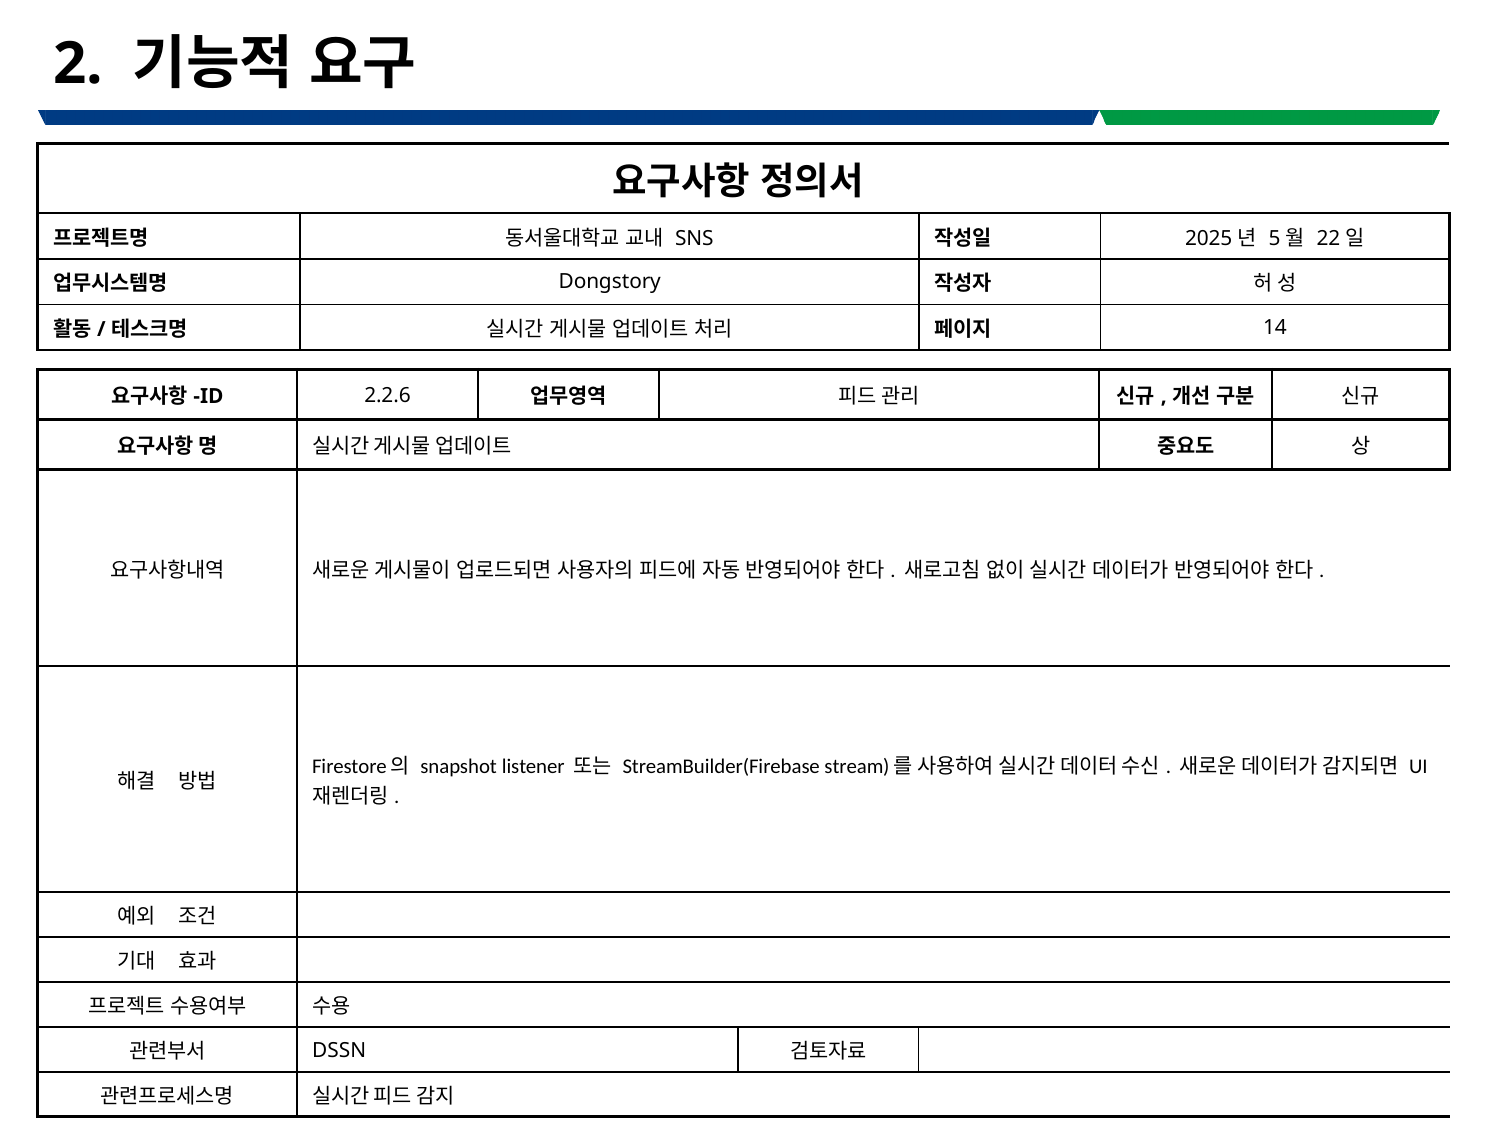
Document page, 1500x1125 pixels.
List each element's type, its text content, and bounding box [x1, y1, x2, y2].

table_cell [298, 938, 1450, 981]
table_cell 프로젝트명 [39, 214, 299, 258]
table_cell 실시간 피드 감지 [298, 1073, 1450, 1115]
table_cell 작성일 [920, 214, 1100, 258]
table_cell DSSN [298, 1028, 737, 1071]
table_cell 작성자 [920, 260, 1100, 304]
table_cell 동서울대학교 교내 SNS [301, 214, 918, 258]
table_cell 프로젝트 수용여부 [39, 983, 296, 1026]
table_cell 관련부서 [39, 1028, 296, 1071]
table_cell [919, 1028, 1450, 1071]
table_header 신규 [1273, 371, 1448, 418]
title 2. 기능적 요구 [38, 31, 843, 97]
table_header 업무영역 [479, 371, 658, 418]
table_cell 기대 효과 [39, 938, 296, 981]
table_cell Dongstory [301, 260, 918, 304]
table_header 피드 관리 [660, 371, 1098, 418]
table_cell 14 [1101, 305, 1448, 349]
table_cell 2025년 5월 22일 [1101, 214, 1448, 258]
table_cell 상 [1273, 421, 1448, 468]
picture [38, 110, 1440, 125]
table_cell Firestore의 snapshot listener 또는 StreamBuilder(Firebase stream)를 사용하여 실시간 데이터 수신. 새로운 데이터가 감지되면 UI 재렌더링. [298, 667, 1450, 891]
table_cell 예외 조건 [39, 893, 296, 936]
table_cell 페이지 [920, 305, 1100, 349]
table_cell 해결 방법 [39, 667, 296, 891]
table_header 신규,개선 구분 [1100, 371, 1271, 418]
table_cell 요구사항내역 [39, 471, 296, 665]
table_cell 요구사항 명 [39, 421, 296, 468]
table_cell 실시간 게시물 업데이트 [298, 421, 1098, 468]
table_cell 관련프로세스명 [39, 1073, 296, 1115]
table_cell [298, 893, 1450, 936]
table_cell 활동/테스크명 [39, 305, 299, 349]
table_header 2.2.6 [298, 371, 477, 418]
table_cell 업무시스템명 [39, 260, 299, 304]
table_cell 허 성 [1101, 260, 1448, 304]
table_header 요구사항 정의서 [39, 145, 1449, 212]
table_cell 검토자료 [739, 1028, 918, 1071]
table_header 요구사항-ID [39, 371, 296, 418]
table_cell 실시간 게시물 업데이트 처리 [301, 305, 918, 349]
table_cell 새로운 게시물이 업로드되면 사용자의 피드에 자동 반영되어야 한다. 새로고침 없이 실시간 데이터가 반영되어야 한다. [298, 471, 1450, 665]
table_cell 중요도 [1100, 421, 1271, 468]
table_cell 수용 [298, 983, 1450, 1026]
